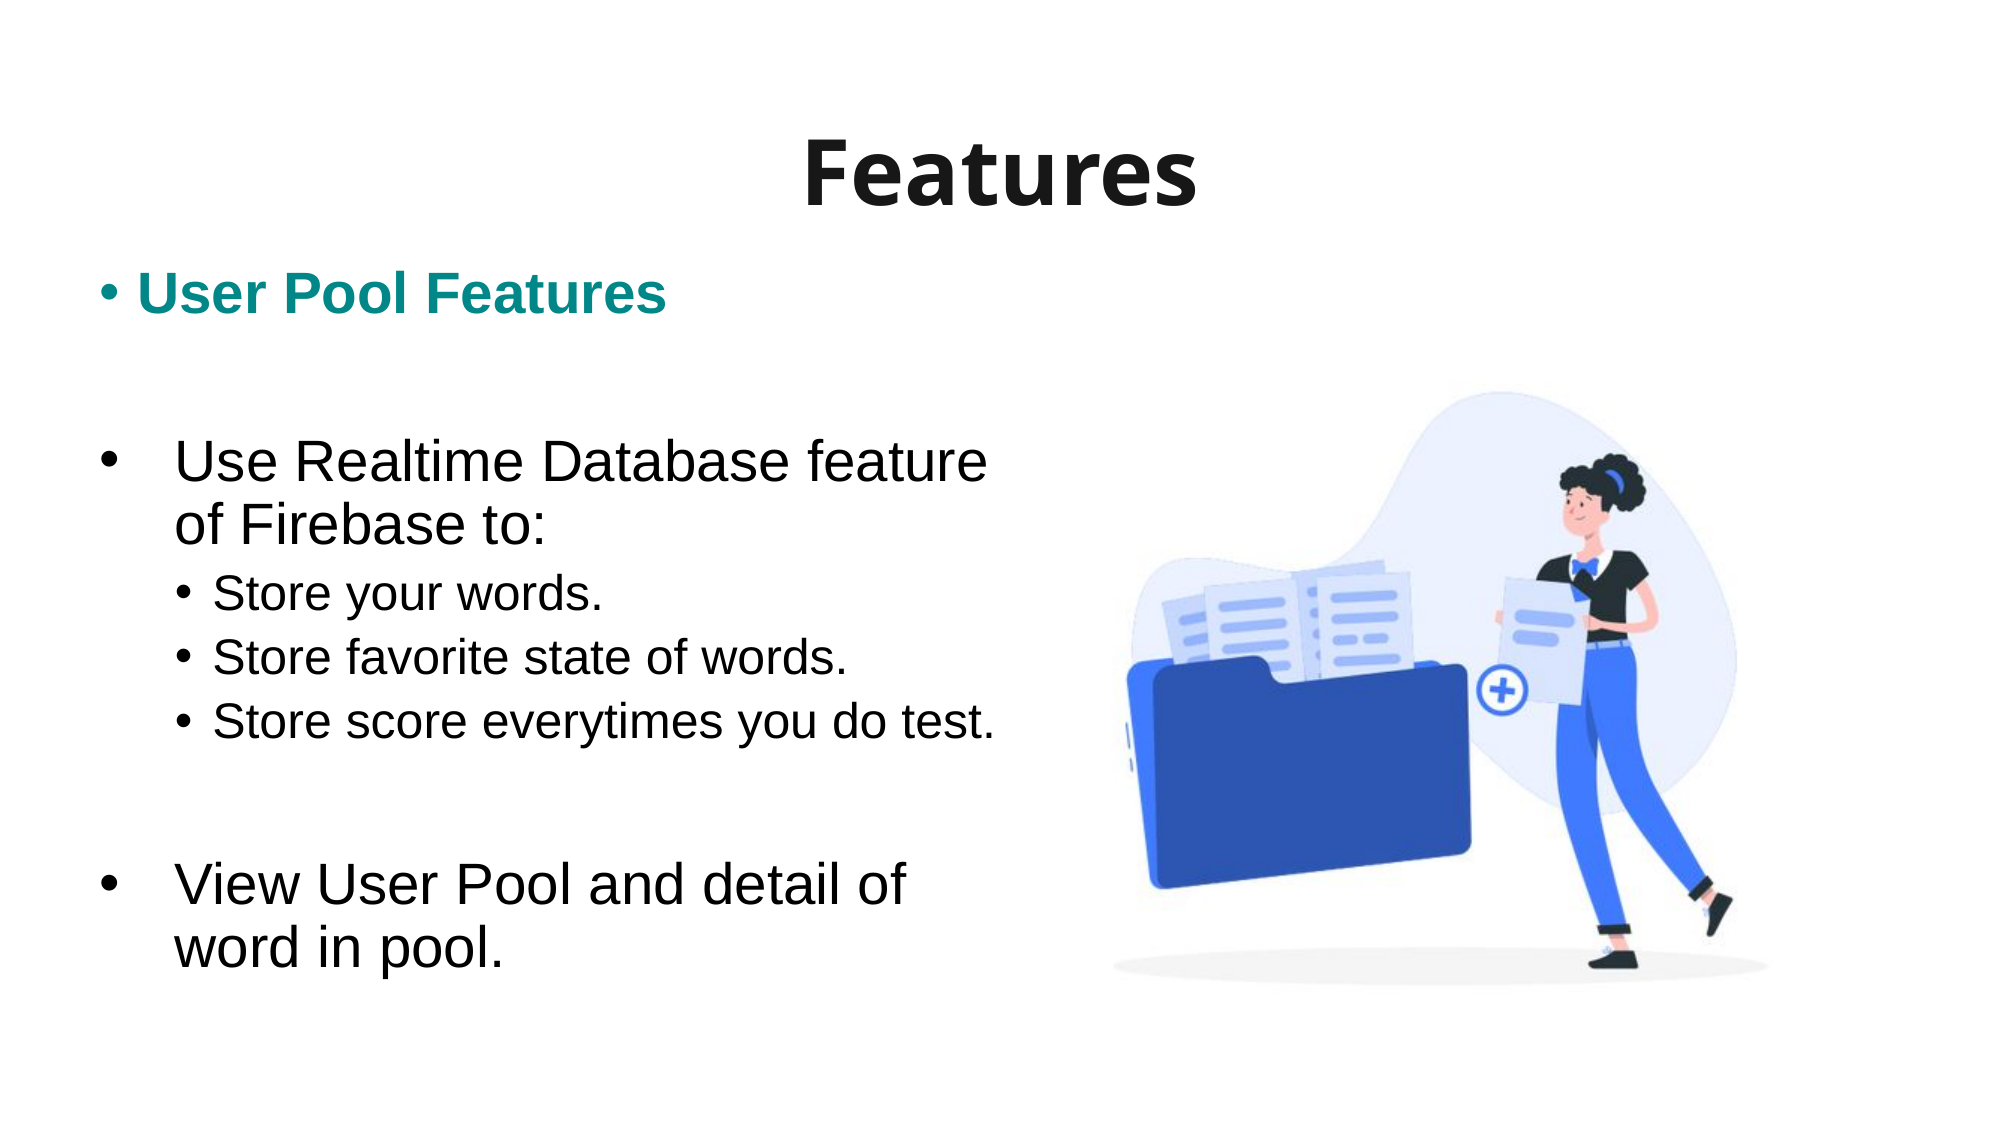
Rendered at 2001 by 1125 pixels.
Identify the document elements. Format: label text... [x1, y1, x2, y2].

text_box Features [137, 59, 1863, 263]
subtitle User Pool Features Use Realtime Database feature of Firebase to: Store your words. Store favorite state of words. Store score everytimes you do test. View User Pool and detail of word in pool. [99, 263, 1015, 916]
picture [1017, 262, 1863, 1108]
